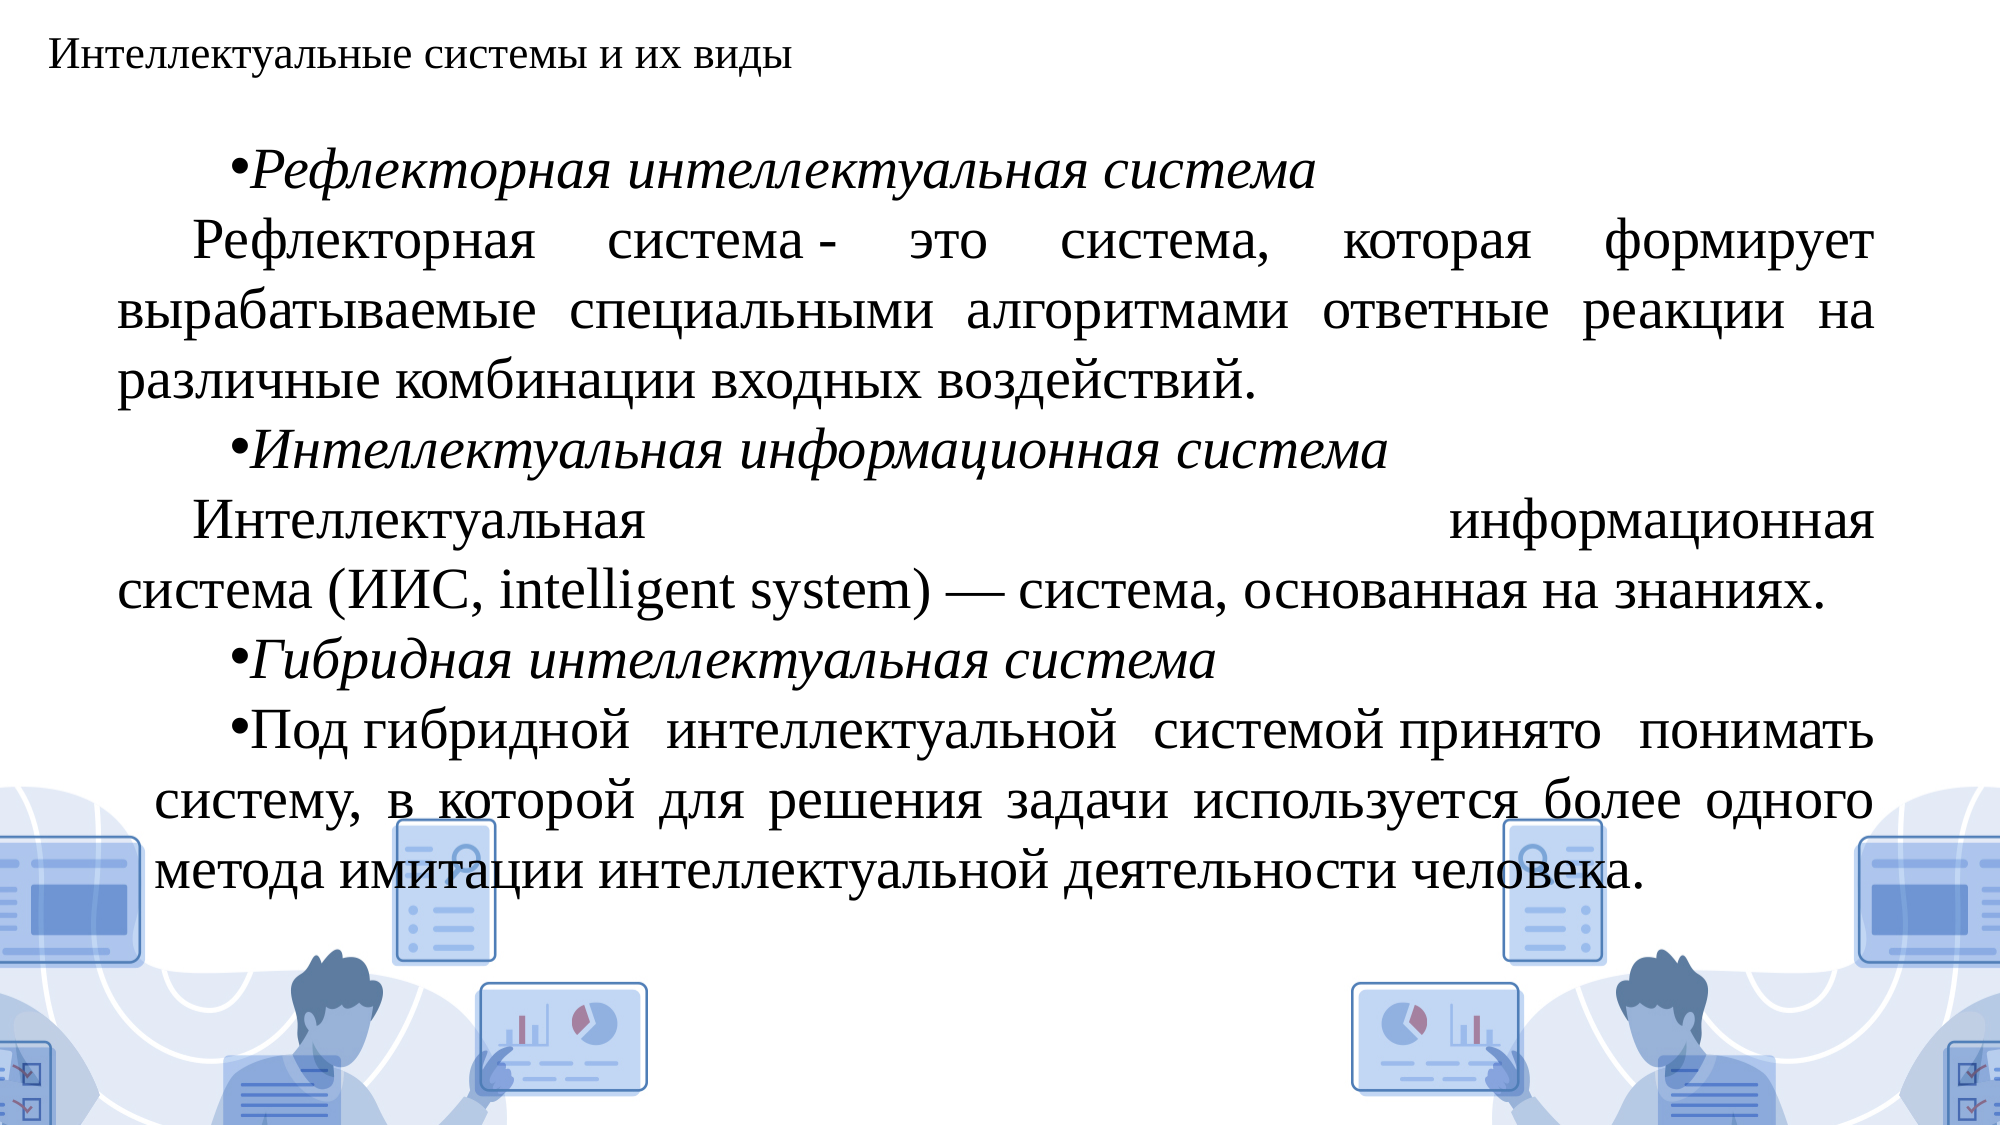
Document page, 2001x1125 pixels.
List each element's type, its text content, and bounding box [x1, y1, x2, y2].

list Рефлекторная интеллектуальная система Рефлекторная система - это система, которая формирует вырабатываемые специальными алгоритмами ответные реакции на различные комбинации входных воздействий. Интеллектуальная информационная система Интеллектуальная информационная система (ИИС, intelligent system) — система, основанная на знаниях. Гибридная интеллектуальная система Под гибридной интеллектуальной системой принято понимать систему, в которой для решения задачи используется более одного метода имитации интеллектуальной деятельности человека. [102, 122, 1891, 1014]
title Интеллектуальные системы и их виды [32, 21, 882, 87]
picture [0, 0, 2000, 1125]
